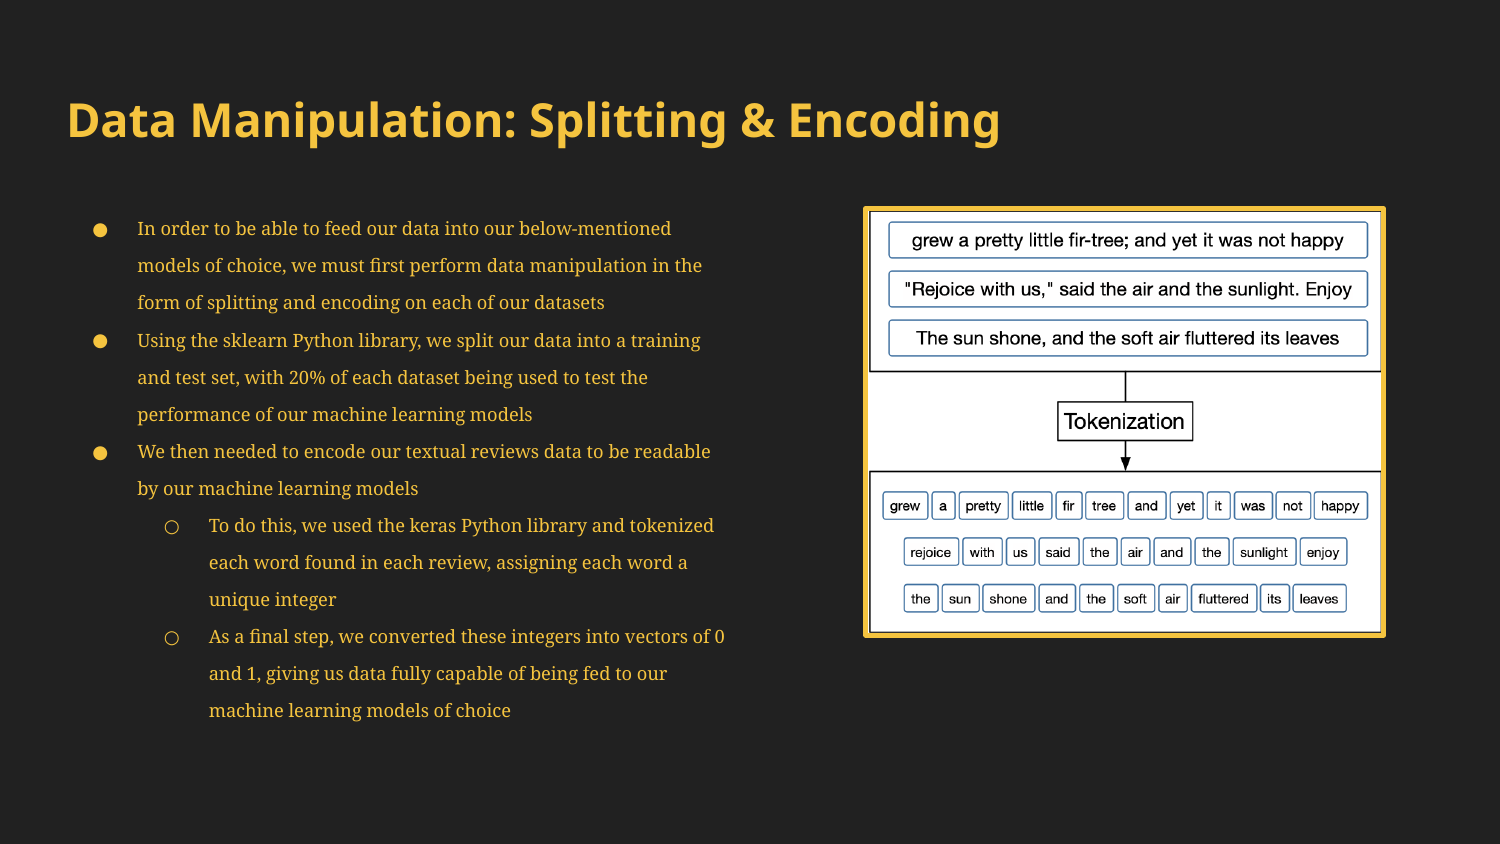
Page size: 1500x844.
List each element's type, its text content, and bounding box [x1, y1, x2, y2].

picture [867, 210, 1382, 634]
title Data Manipulation: Splitting & Encoding [51, 72, 1449, 167]
list In order to be able to feed our data into our below-mentioned models of choice, we must first perform data manipulation in the form of splitting and encoding on each of our datasets Using the sklearn Python library, we split our data into a training and test set, with 20% of each dataset being used to test the performance of our machine learning models We then needed to encode our textual reviews data to be readable by our machine learning models To do this, we used the keras Python library and tokenized each word found in each review, assigning each word a unique integer As a final step, we converted these integers into vectors of 0 and 1, giving us data fully capable of being fed to our machine learning models of choice [51, 189, 750, 750]
